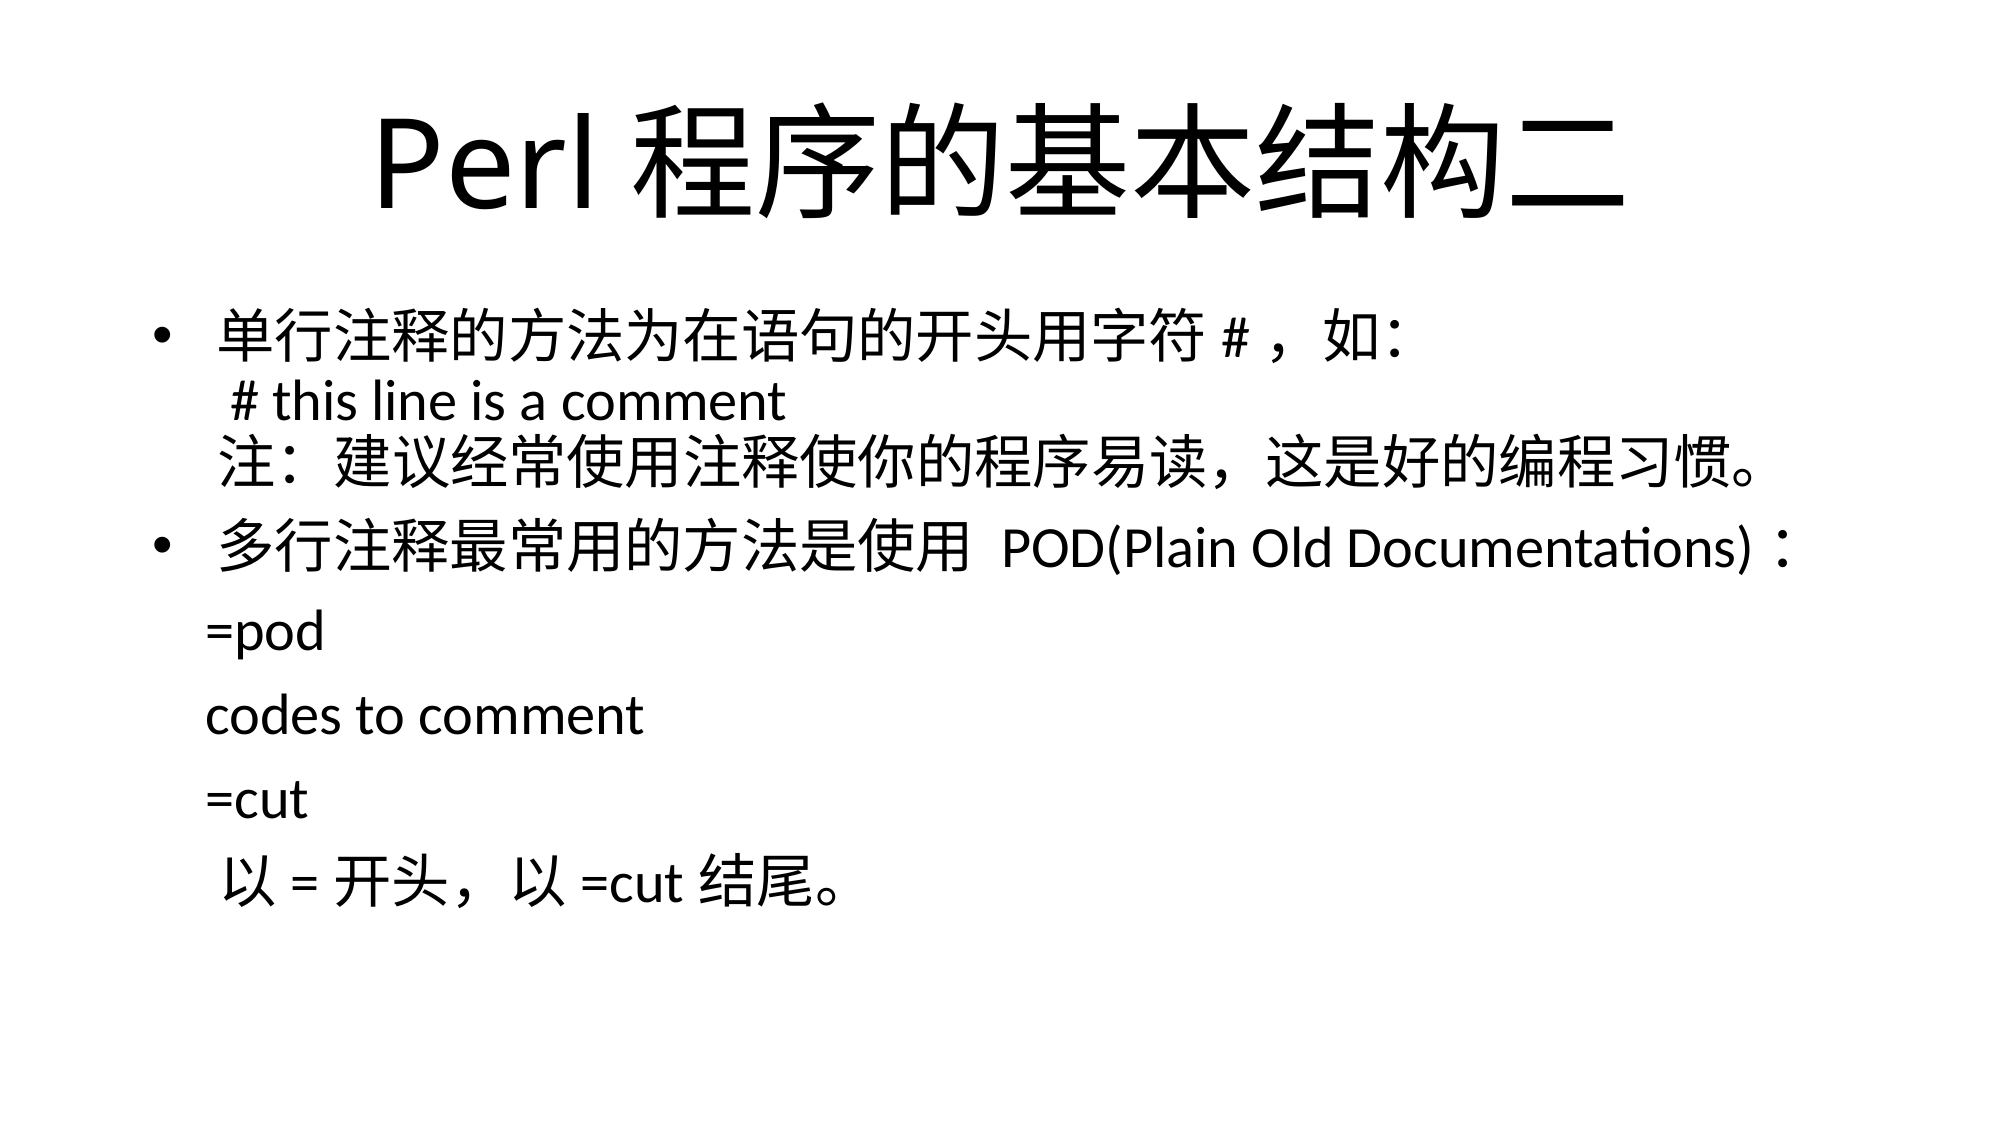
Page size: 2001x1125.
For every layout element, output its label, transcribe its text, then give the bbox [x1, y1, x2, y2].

title Perl程序的基本结构二 [137, 59, 1863, 278]
list 单行注释的方法为在语句的开头用字符#，如： # this line is a comment 注：建议经常使用注释使你的程序易读，这是好的编程习惯。 多行注释最常用的方法是使用 POD(Plain Old Documentations)： =pod codes to comment =cut 以=开头，以=cut结尾。 [137, 299, 1863, 1014]
